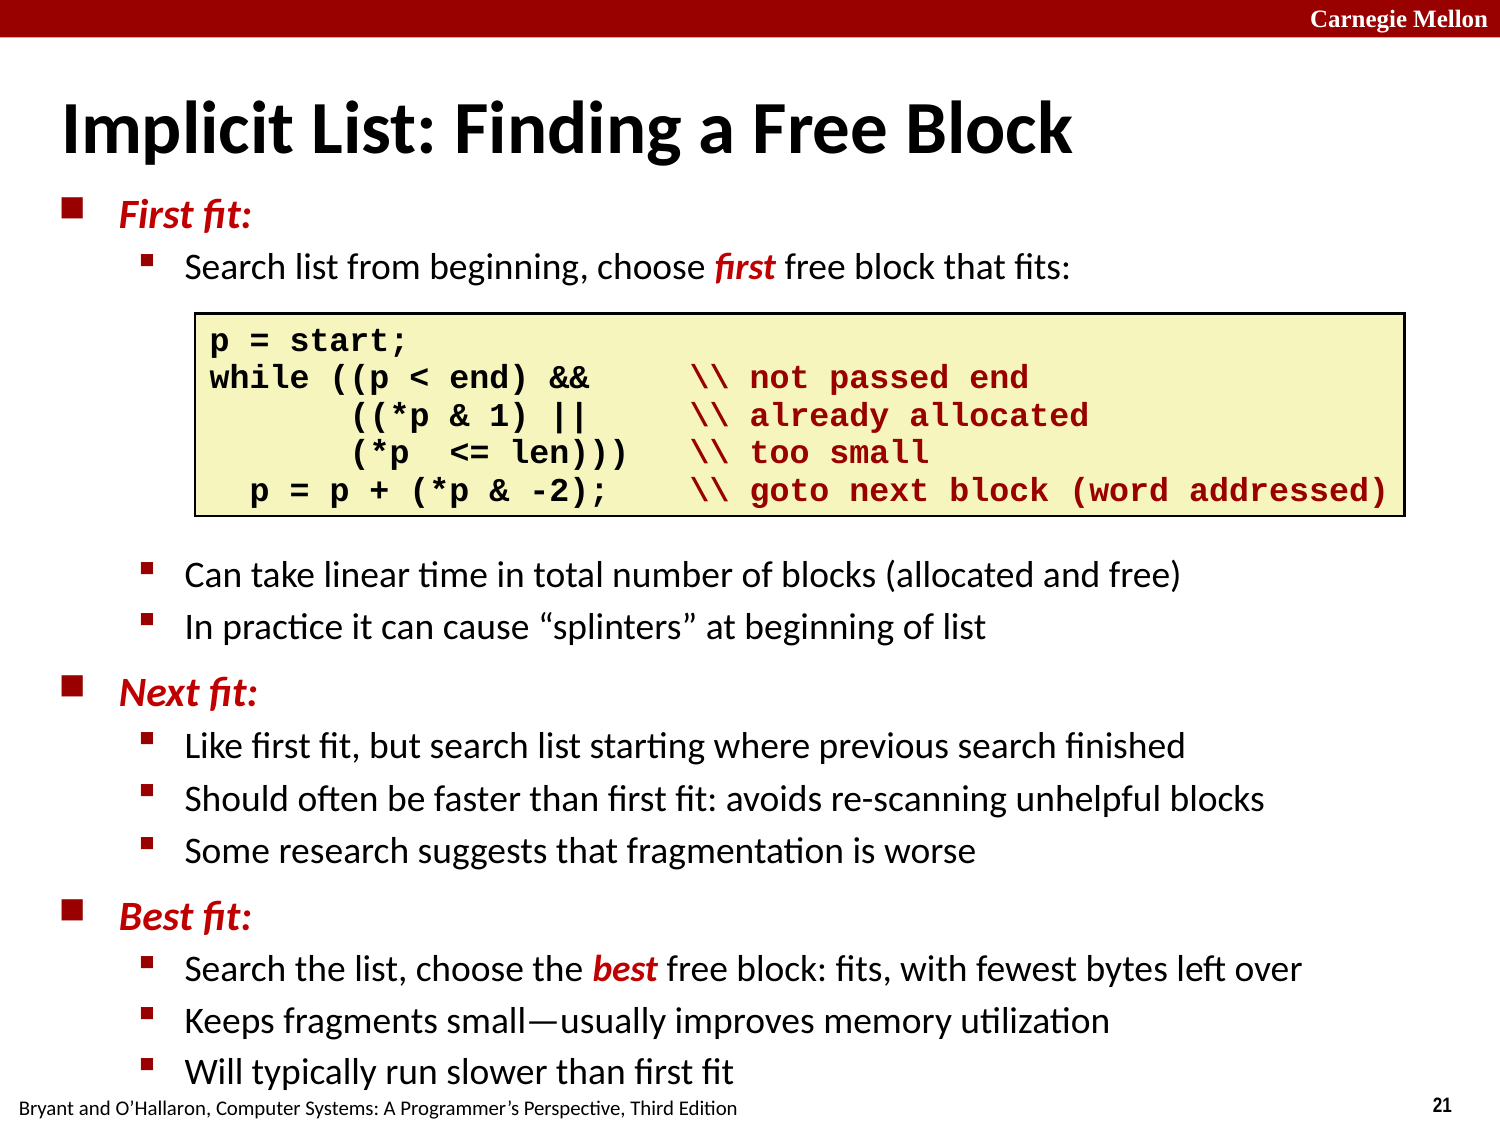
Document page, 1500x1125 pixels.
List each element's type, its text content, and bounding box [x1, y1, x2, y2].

list First fit: Search list from beginning, choose first free block that fits: Can take linear time in total number of blocks (allocated and free) In practice it can cause “splinters” at beginning of list Next fit: Like first fit, but search list starting where previous search finished Should often be faster than first fit: avoids re-scanning unhelpful blocks Some research suggests that fragmentation is worse Best fit: Search the list, choose the best free block: fits, with fewest bytes left over Keeps fragments small—usually improves memory utilization Will typically run slower than first fit [47, 187, 1411, 1108]
text_box p = start; while ((p < end) && \\ not passed end ((*p & 1) || \\ already allocated (*p <= len))) \\ too small p = p + (*p & -2); \\ goto next block (word addressed) [194, 313, 1405, 517]
title Implicit List: Finding a Free Block [45, 76, 1359, 172]
